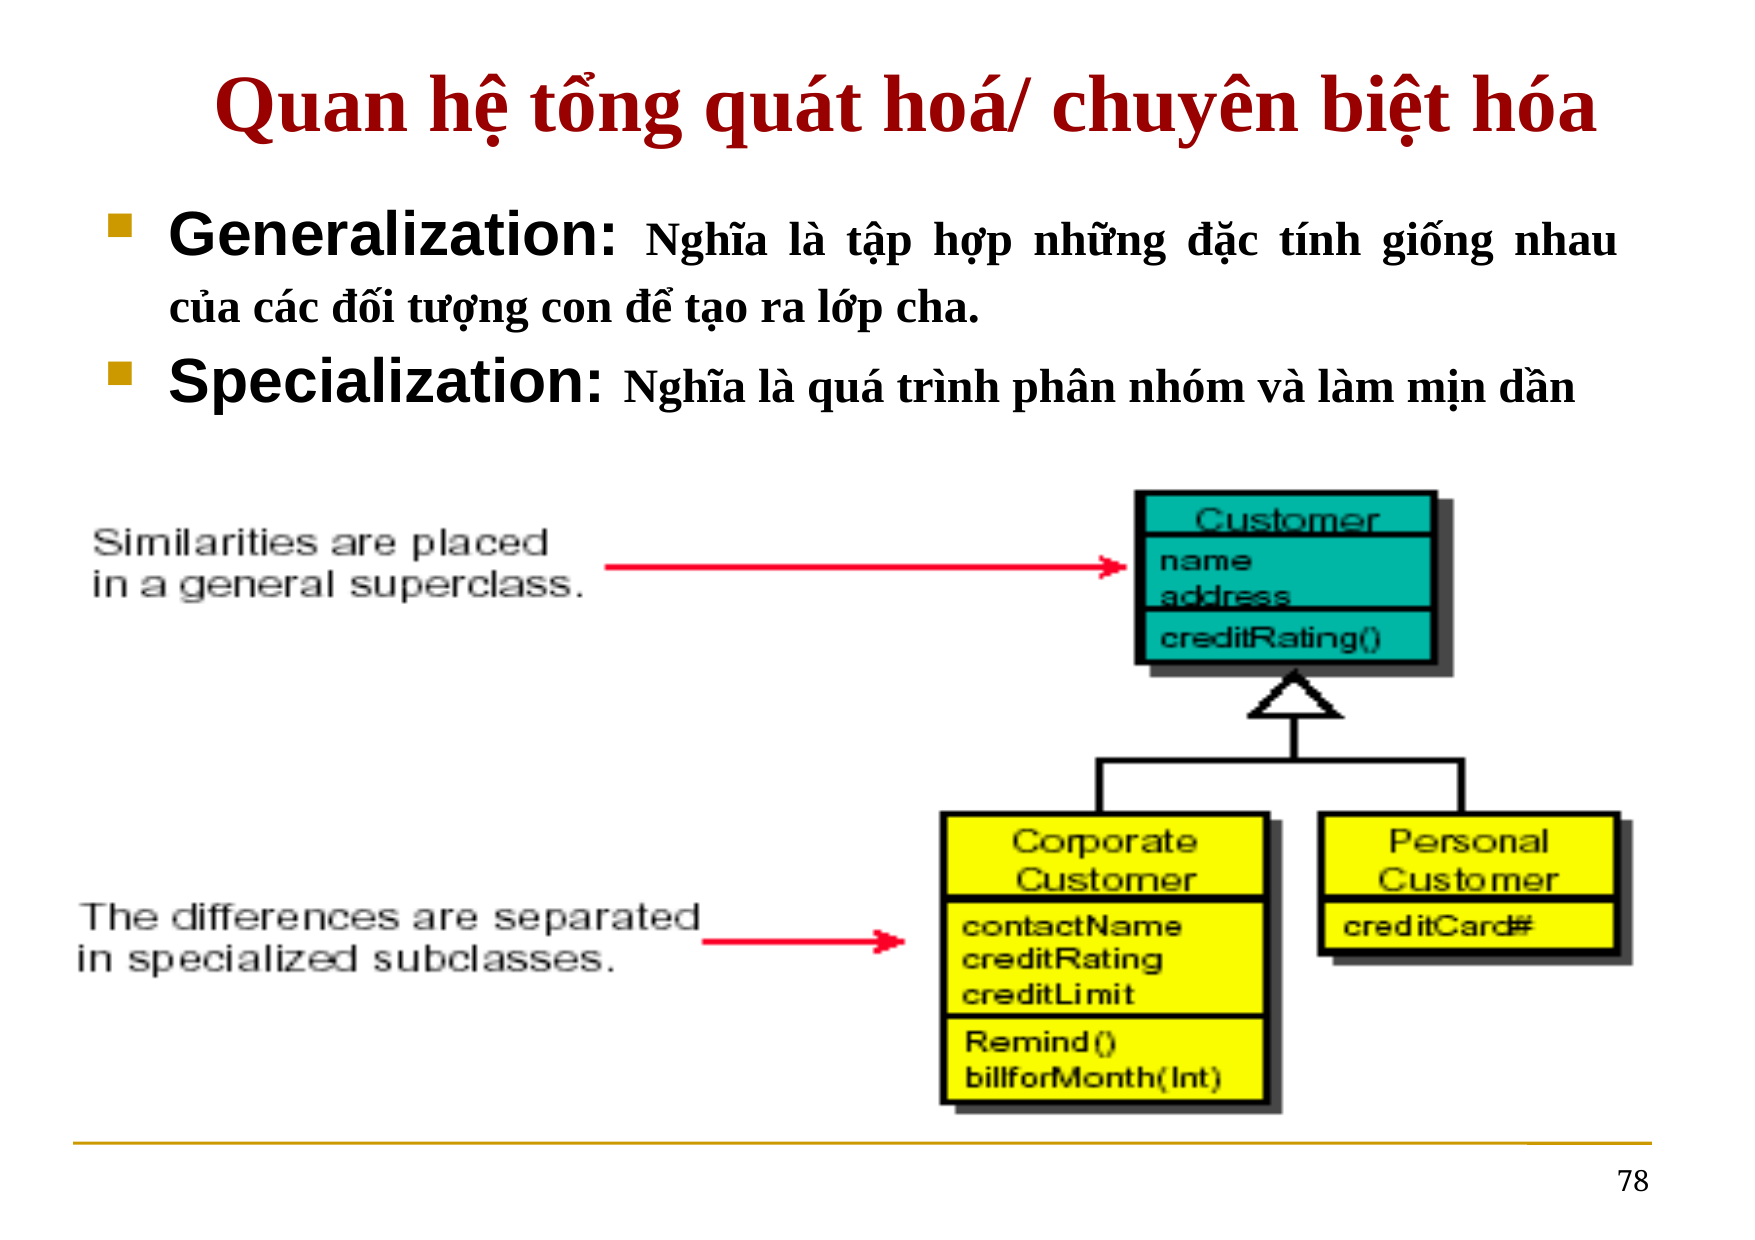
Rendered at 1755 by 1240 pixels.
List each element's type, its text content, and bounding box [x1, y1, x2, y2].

slide_number 78 [1257, 1128, 1667, 1212]
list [72, 481, 1638, 1130]
title Quan hệ tổng quát hoá/ chuyên biệt hóa [116, 41, 1696, 193]
list Generalization: Nghĩa là tập hợp những đặc tính giống nhau của các đối tượng con để tạo ra lớp cha. Specialization: Nghĩa là quá trình phân nhóm và làm mịn dần [87, 192, 1638, 414]
